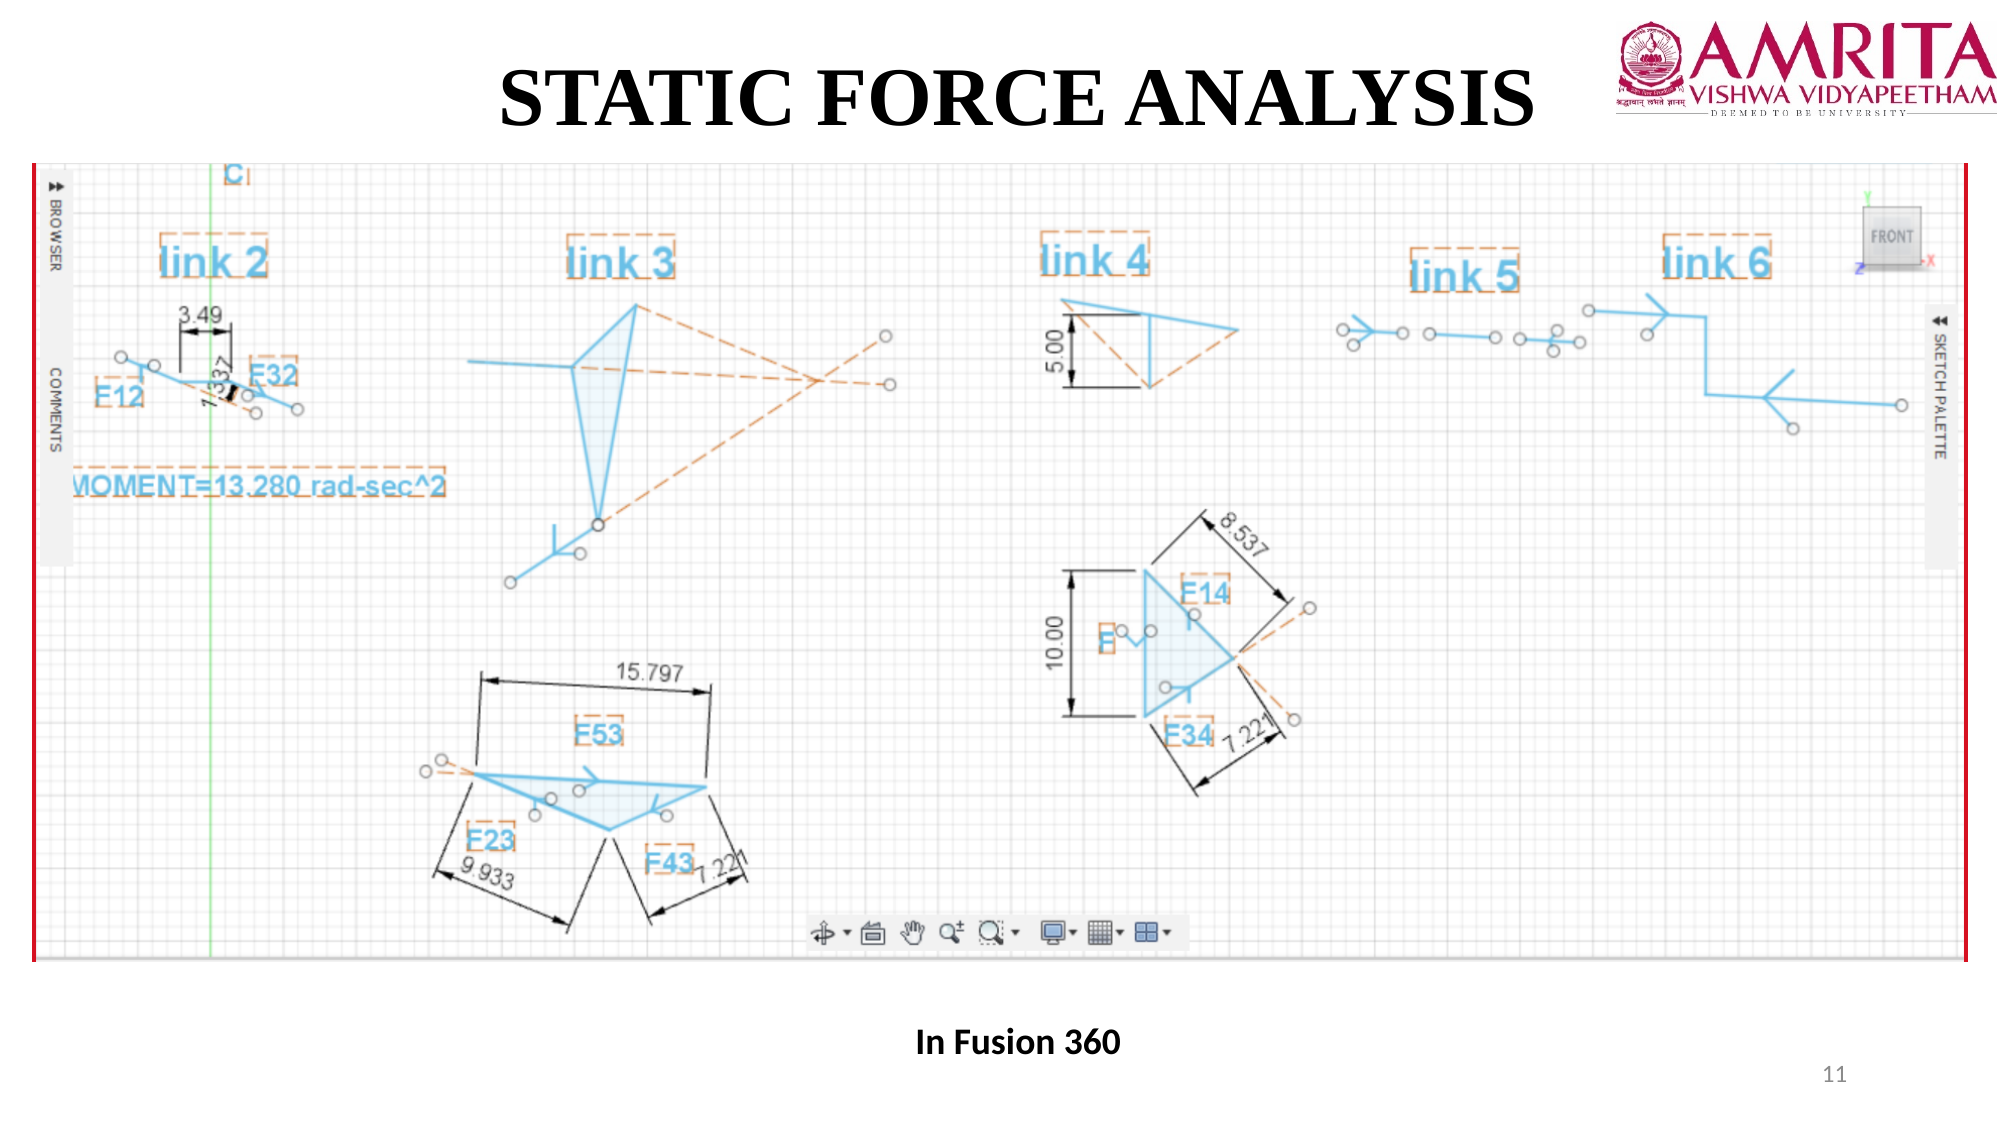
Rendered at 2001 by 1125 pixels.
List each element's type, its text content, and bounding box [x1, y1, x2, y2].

text_box STATIC FORCE ANALYSIS [386, 34, 1651, 150]
picture [31, 163, 1968, 962]
picture [1616, 21, 1997, 116]
slide_number 11 [1412, 1042, 1863, 1103]
text_box In Fusion 360 [556, 1009, 1480, 1070]
